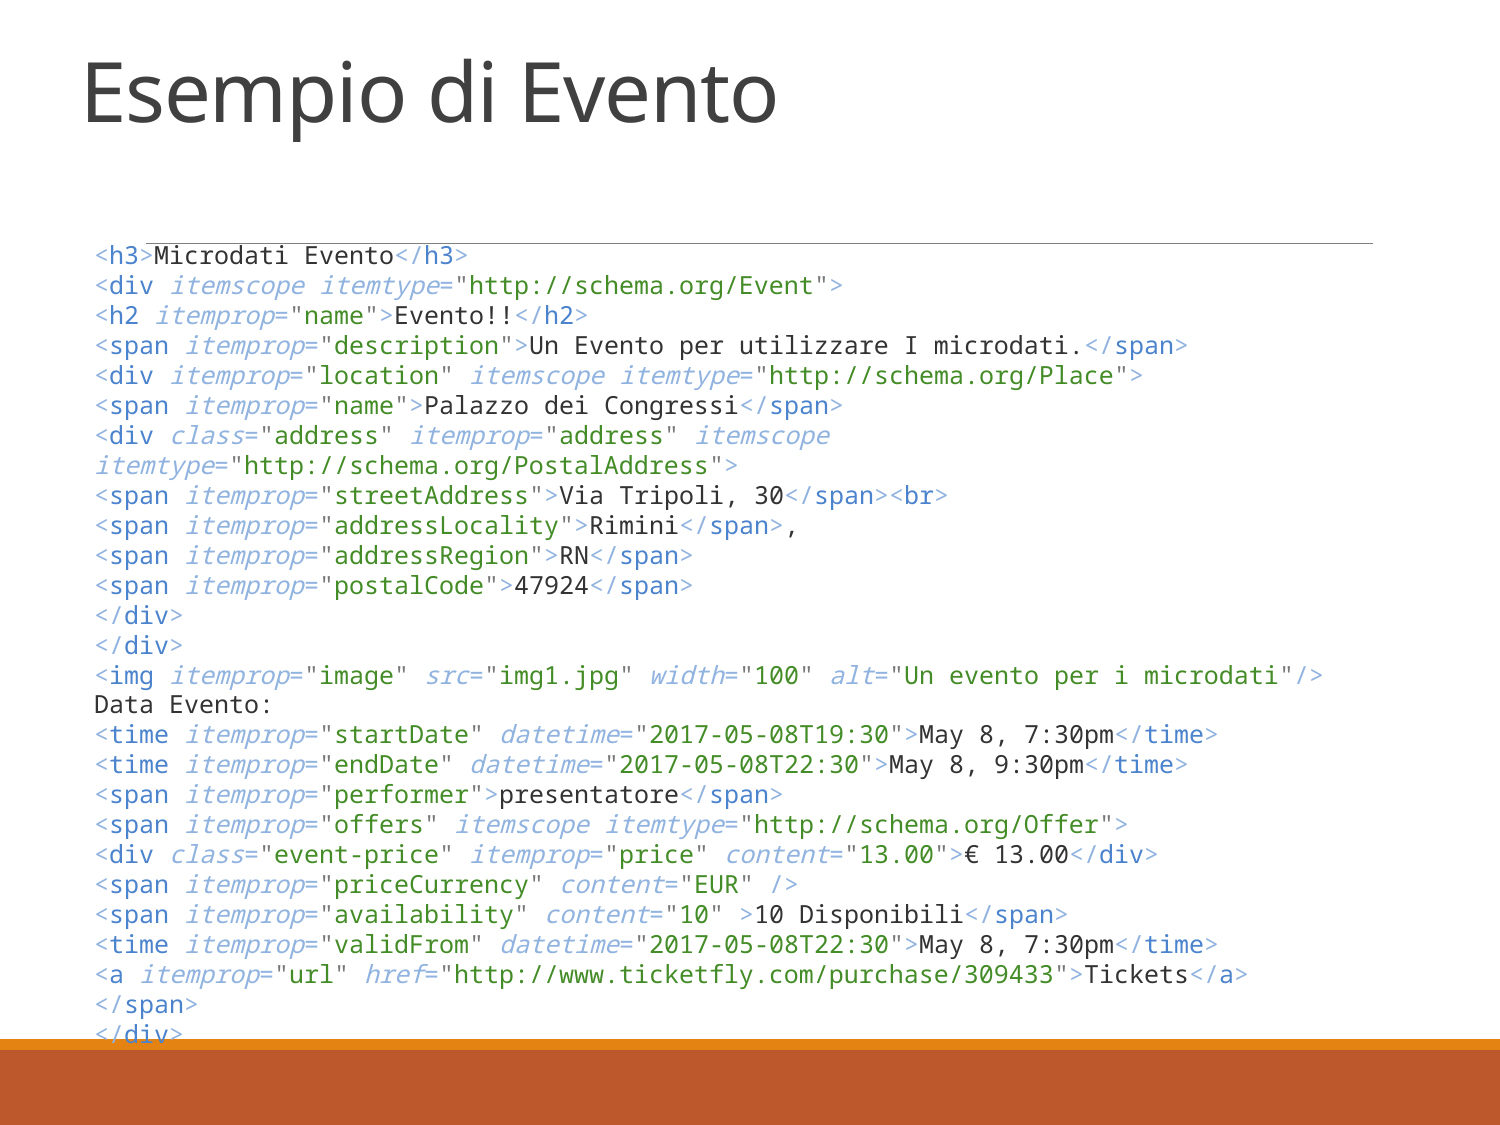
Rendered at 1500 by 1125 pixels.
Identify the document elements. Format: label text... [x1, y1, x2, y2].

text_box <h3>Microdati Evento</h3> <div itemscope itemtype="http://schema.org/Event"> <h2 itemprop="name">Evento!!</h2> <span itemprop="description">Un Evento per utilizzare I microdati.</span> <div itemprop="location" itemscope itemtype="http://schema.org/Place"> <span itemprop="name">Palazzo dei Congressi</span> <div class="address" itemprop="address" itemscope itemtype="http://schema.org/PostalAddress"> <span itemprop="streetAddress">Via Tripoli, 30</span><br> <span itemprop="addressLocality">Rimini</span>, <span itemprop="addressRegion">RN</span> <span itemprop="postalCode">47924</span> </div> </div> <img itemprop="image" src="img1.jpg" width="100" alt="Un evento per i microdati"/> Data Evento: <time itemprop="startDate" datetime="2017-05-08T19:30">May 8, 7:30pm</time> <time itemprop="endDate" datetime="2017-05-08T22:30">May 8, 9:30pm</time> <span itemprop="performer">presentatore</span> <span itemprop="offers" itemscope itemtype="http://schema.org/Offer"> <div class="event-price" itemprop="price" content="13.00">€ 13.00</div> <span itemprop="priceCurrency" content="EUR" /> <span itemprop="availability" content="10" >10 Disponibili</span> <time itemprop="validFrom" datetime="2017-05-08T22:30">May 8, 7:30pm</time> <a itemprop="url" href="http://www.ticketfly.com/purchase/309433">Tickets</a> </span> </div> [79, 232, 1402, 1056]
title Esempio di Evento [64, 47, 1424, 244]
